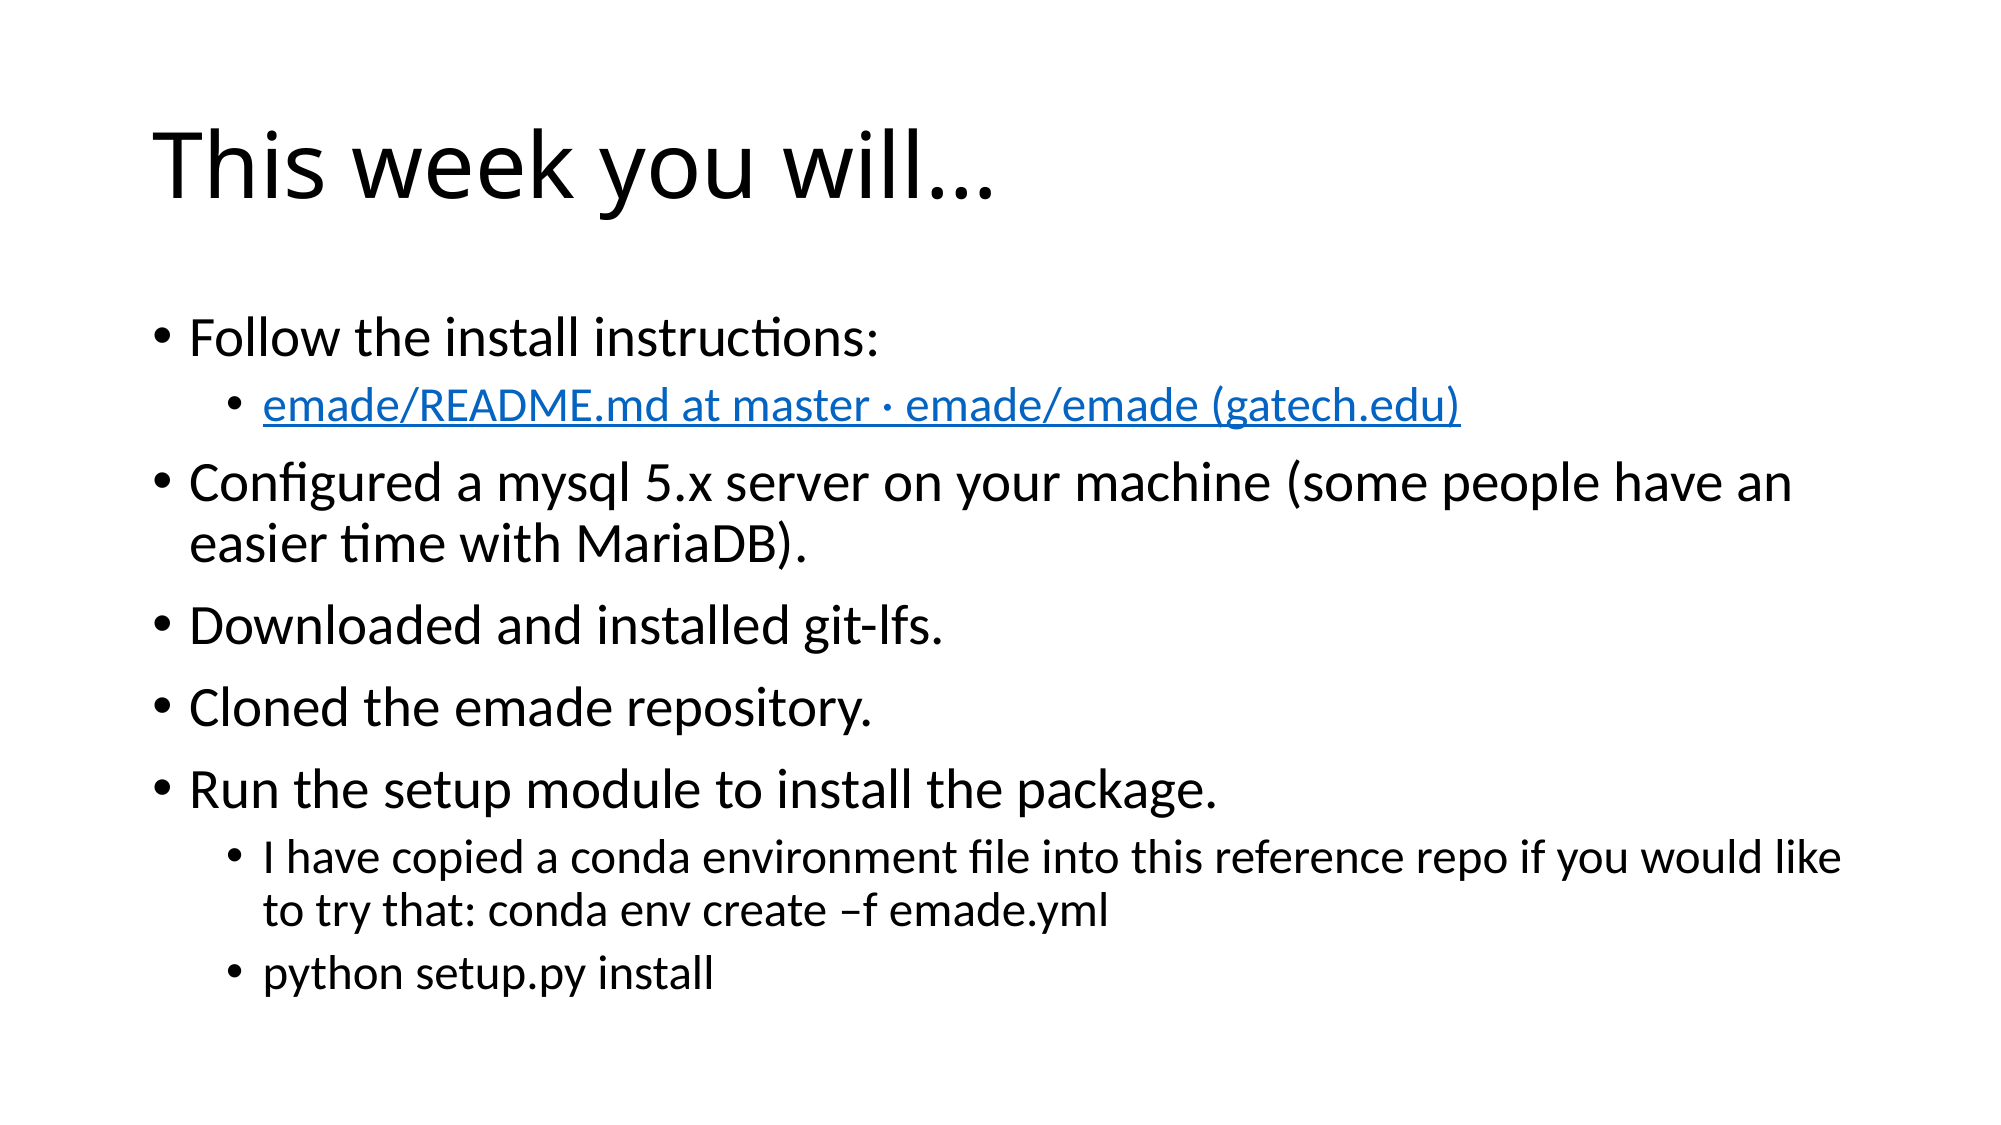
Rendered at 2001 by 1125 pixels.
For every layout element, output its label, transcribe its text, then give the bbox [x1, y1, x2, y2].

list Follow the install instructions: emade/README.md at master · emade/emade (gatech.edu) Configured a mysql 5.x server on your machine (some people have an easier time with MariaDB). Downloaded and installed git-lfs. Cloned the emade repository. Run the setup module to install the package. I have copied a conda environment file into this reference repo if you would like to try that: conda env create –f emade.yml python setup.py install [137, 299, 1863, 1014]
title This week you will… [137, 59, 1863, 278]
